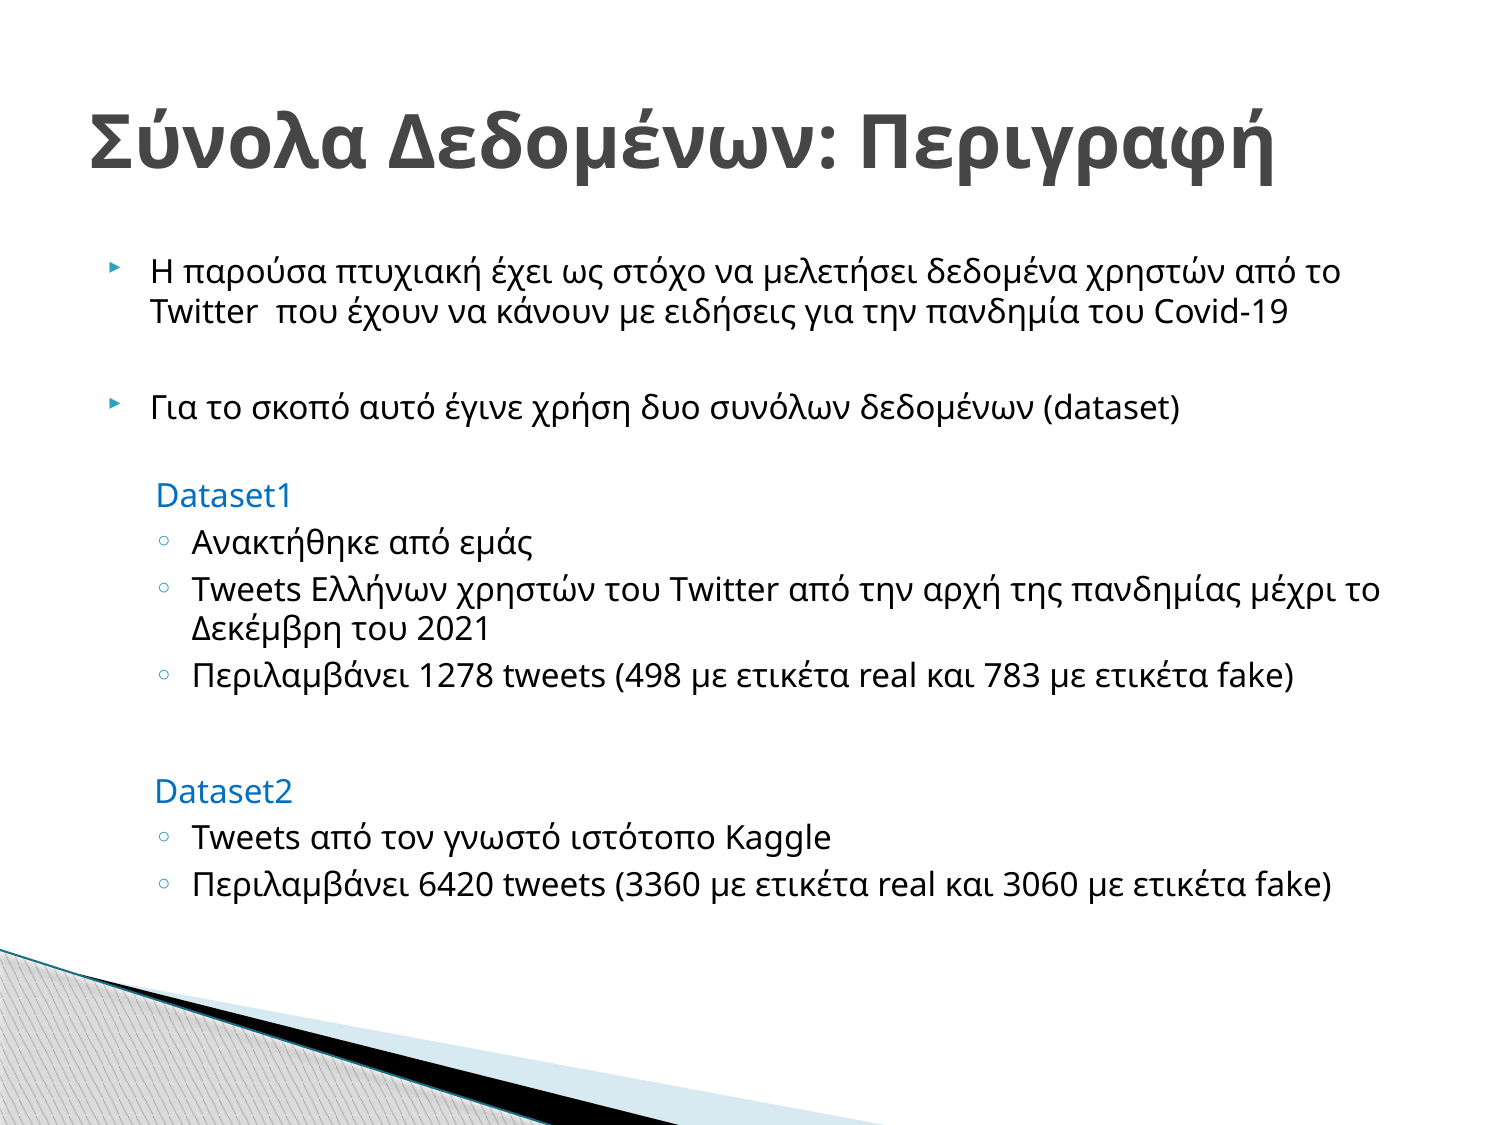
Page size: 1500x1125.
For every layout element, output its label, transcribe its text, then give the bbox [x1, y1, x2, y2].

list Η παρούσα πτυχιακή έχει ως στόχο να μελετήσει δεδομένα χρηστών από το Twitter που έχουν να κάνουν με ειδήσεις για την πανδημία του Covid-19 Για το σκοπό αυτό έγινε χρήση δυο συνόλων δεδομένων (dataset) Dataset1 Ανακτήθηκε από εμάς Tweets Ελλήνων χρηστών του Τwitter από την αρχή της πανδημίας μέχρι το Δεκέμβρη του 2021 Περιλαμβάνει 1278 tweets (498 με ετικέτα real και 783 με ετικέτα fake) Dataset2 Tweets από τον γνωστό ιστότοπο Kaggle Περιλαμβάνει 6420 tweets (3360 με ετικέτα real και 3060 με ετικέτα fake) [75, 242, 1425, 961]
title Σύνολα Δεδομένων: Περιγραφή [75, 45, 1425, 233]
